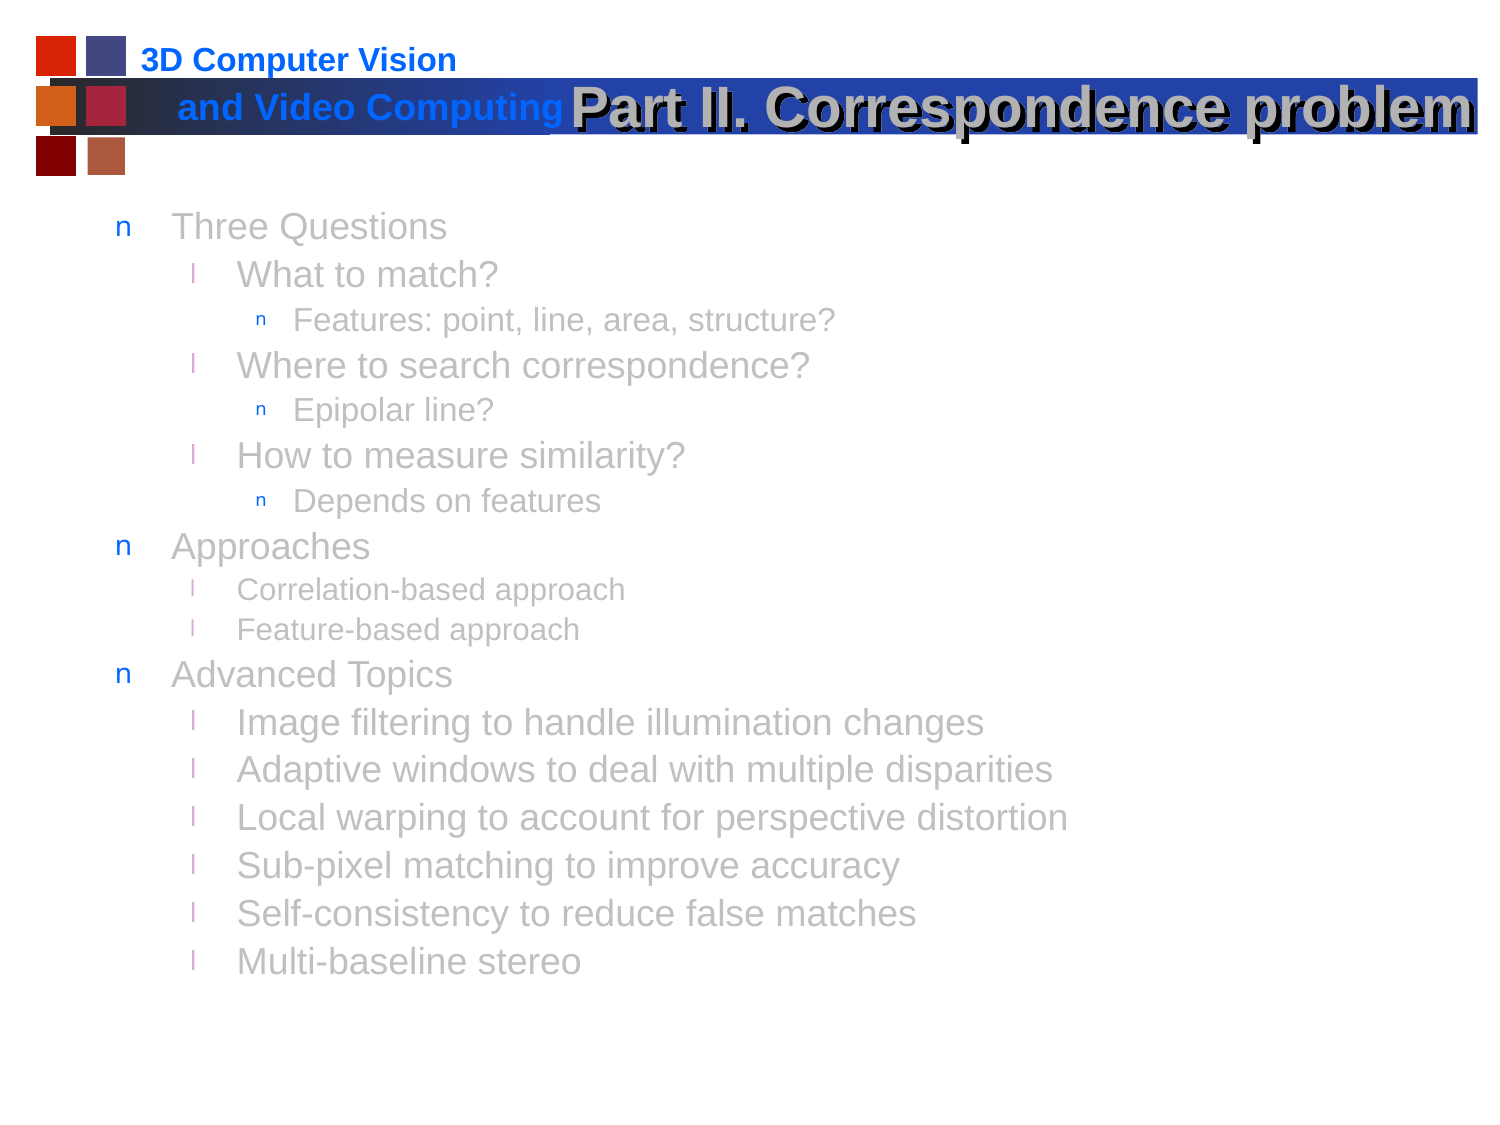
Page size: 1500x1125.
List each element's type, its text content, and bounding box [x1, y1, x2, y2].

title Part II. Correspondence problem [549, 46, 1495, 148]
list Three Questions What to match? Features: point, line, area, structure? Where to search correspondence? Epipolar line? How to measure similarity? Depends on features Approaches Correlation-based approach Feature-based approach Advanced Topics Image filtering to handle illumination changes Adaptive windows to deal with multiple disparities Local warping to account for perspective distortion Sub-pixel matching to improve accuracy Self-consistency to reduce false matches Multi-baseline stereo [99, 199, 1388, 1051]
